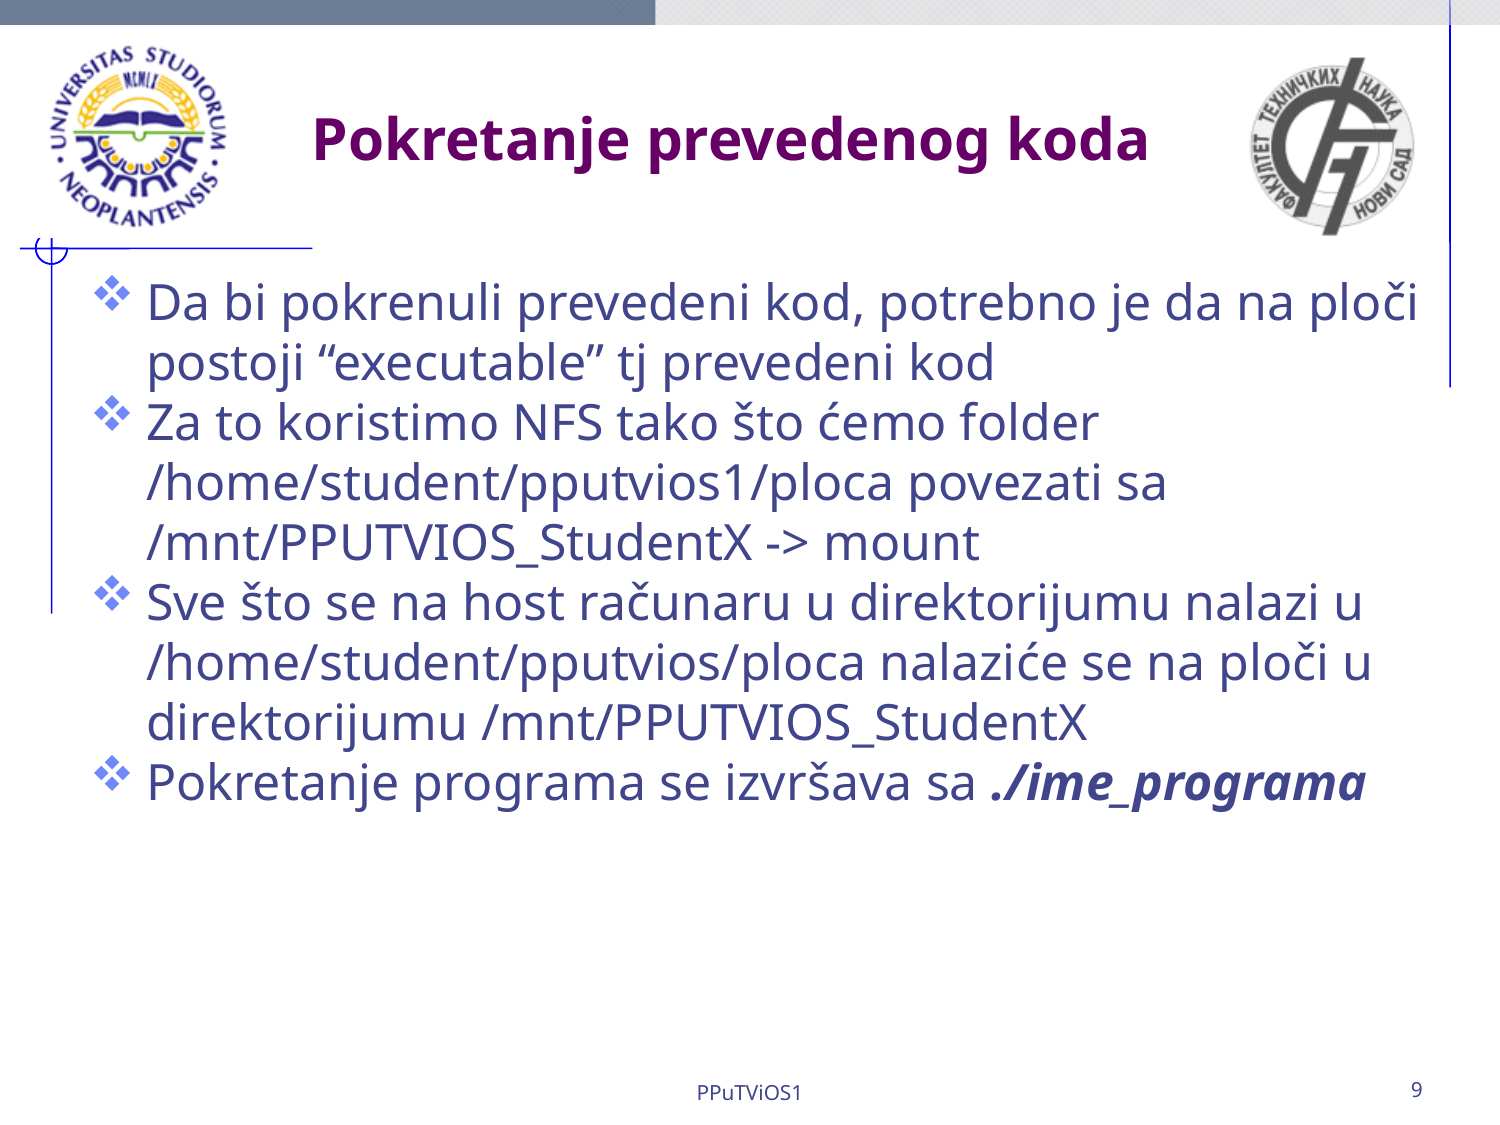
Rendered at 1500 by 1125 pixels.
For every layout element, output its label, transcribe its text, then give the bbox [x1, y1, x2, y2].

text_box 9 [1124, 1074, 1438, 1113]
text_box Pokretanje prevedenog koda [225, 37, 1238, 238]
text_box Da bi pokrenuli prevedeni kod, potrebno je da na ploči postoji “executable” tj prevedeni kod Za to koristimo NFS tako što ćemo folder /home/student/pputvios1/ploca povezati sa /mnt/PPUTVIOS_StudentX -> mount Sve što se na host računaru u direktorijumu nalazi u /home/student/pputvios/ploca nalaziće se na ploči u direktorijumu /mnt/PPUTVIOS_StudentX Pokretanje programa se izvršava sa ./ime_programa [75, 262, 1447, 1071]
picture [37, 37, 225, 238]
text_box [0, 0, 656, 25]
text_box [656, 0, 1500, 25]
picture [1237, 47, 1427, 250]
text_box PPuTViOS1 [512, 1074, 988, 1113]
